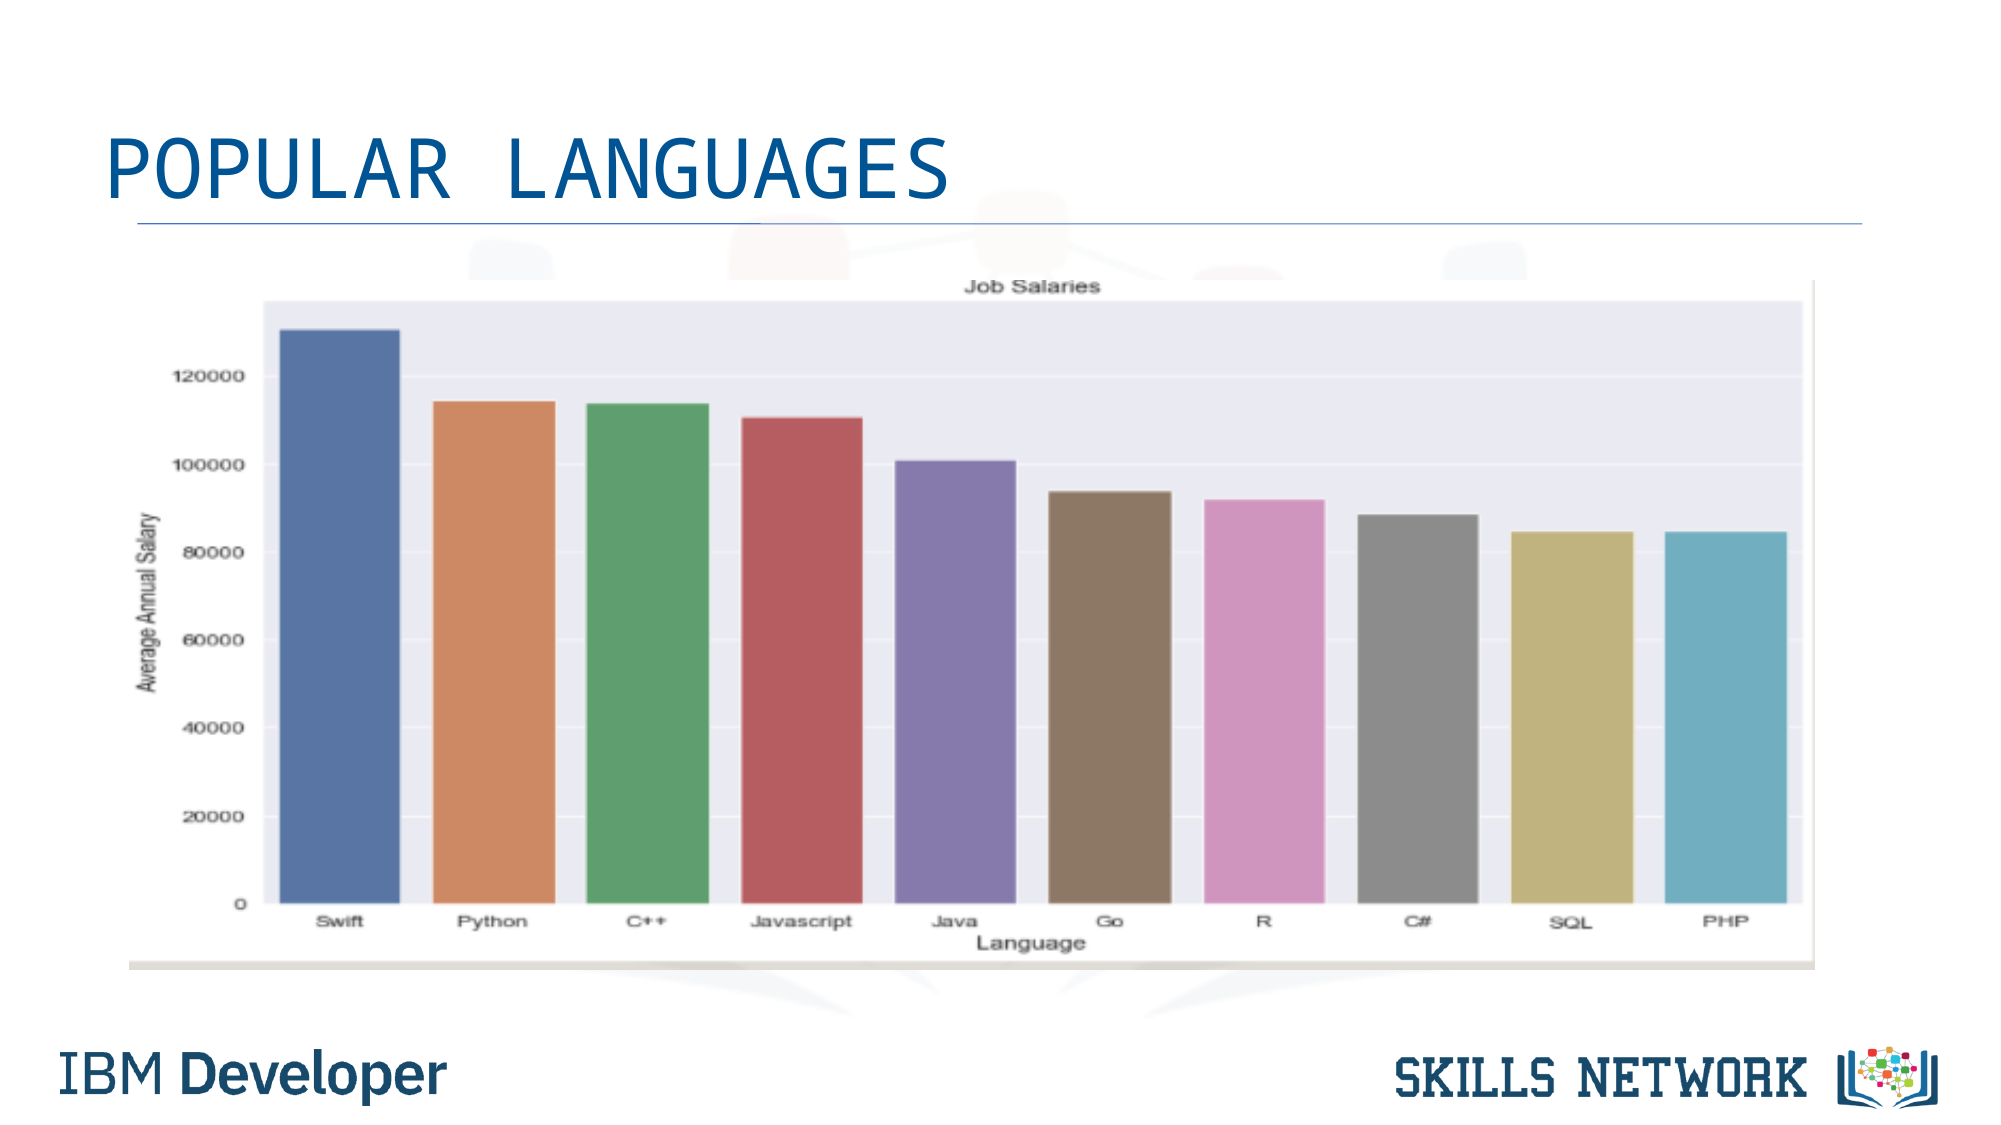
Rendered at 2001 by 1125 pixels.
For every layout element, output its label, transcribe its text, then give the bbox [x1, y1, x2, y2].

picture [55, 1045, 459, 1108]
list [129, 280, 1815, 970]
picture [1390, 1045, 1945, 1111]
title POPULAR LANGUAGES [88, 62, 1061, 281]
